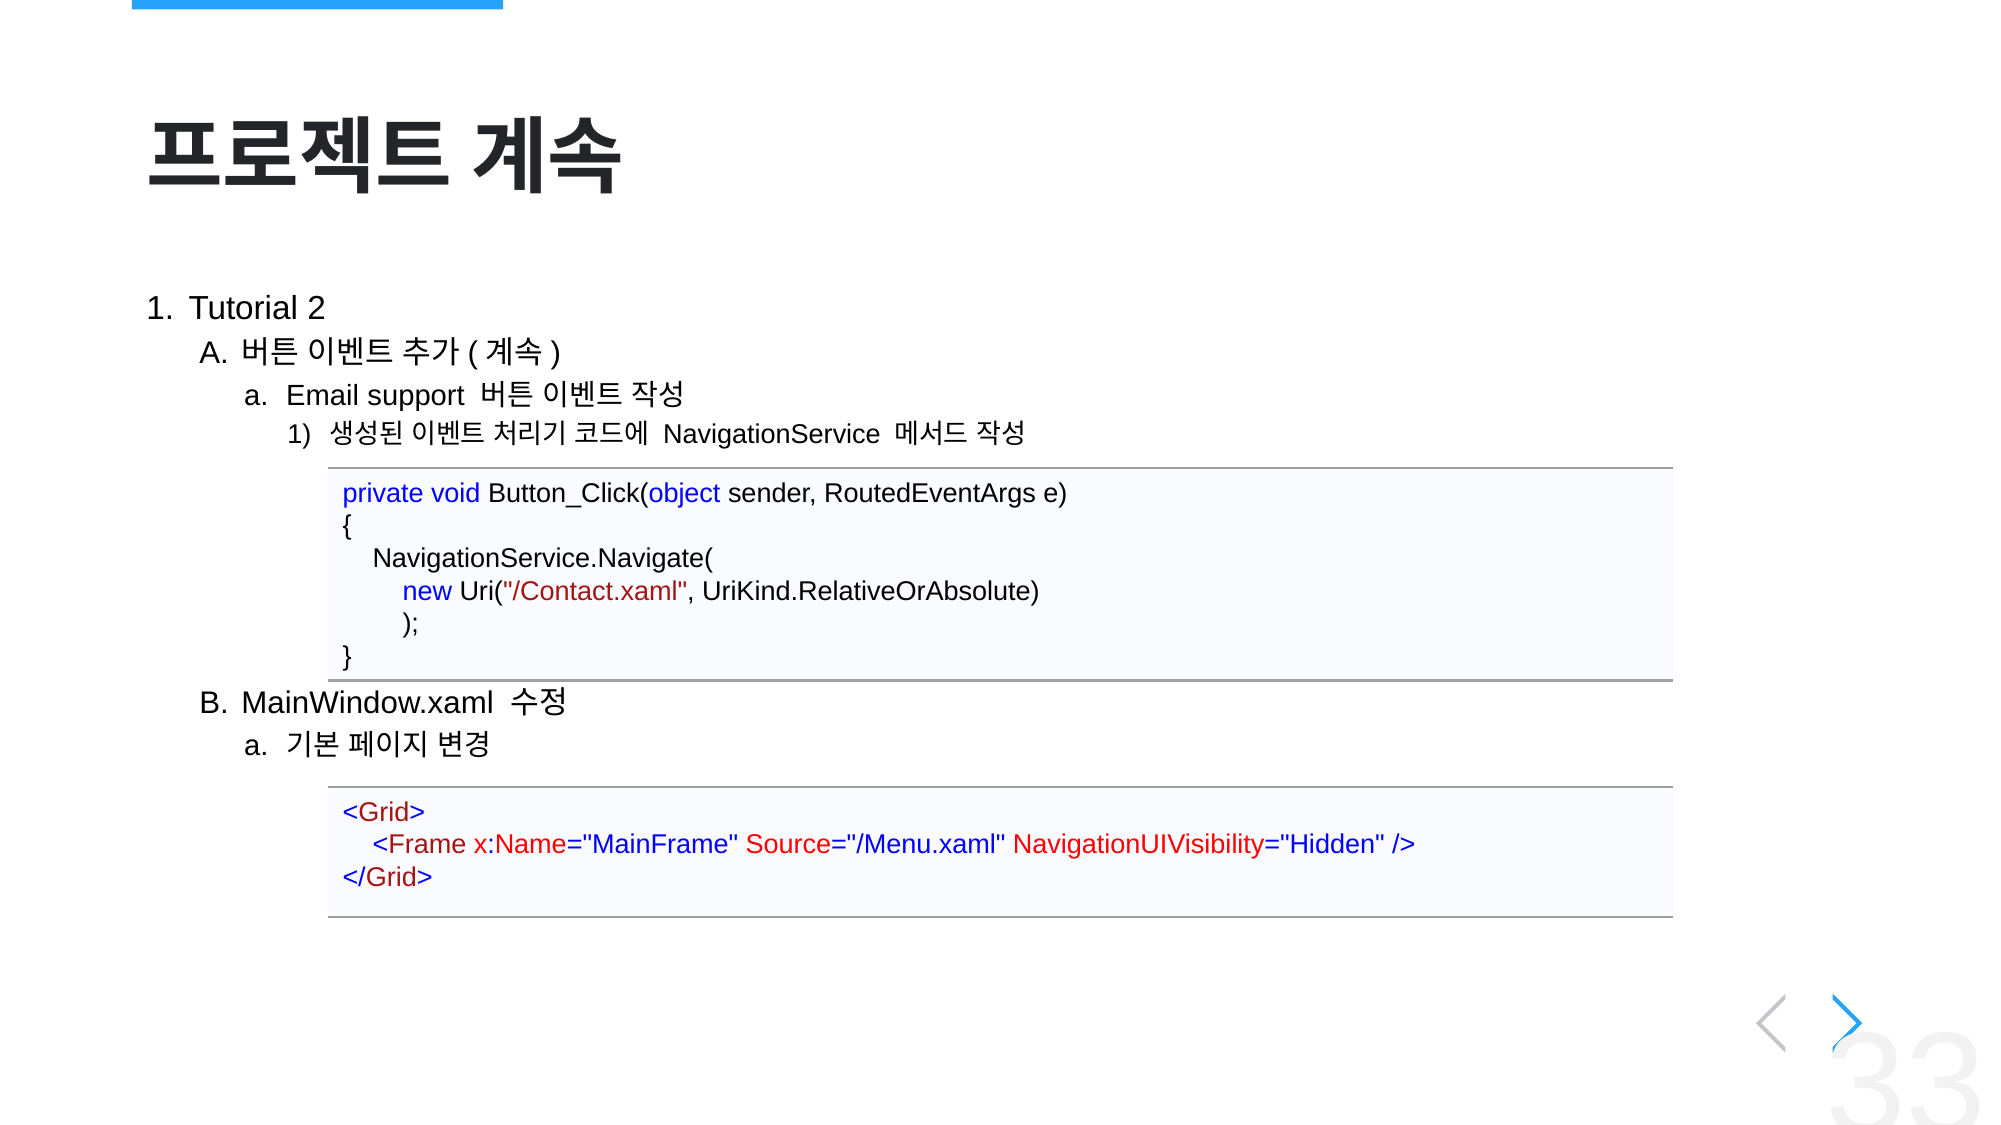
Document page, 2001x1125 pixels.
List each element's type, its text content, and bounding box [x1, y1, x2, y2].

title 프로젝트 계속 [131, 95, 1870, 201]
slide_number ‹#› [1534, 981, 2000, 1125]
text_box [327, 786, 1674, 917]
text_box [327, 467, 1674, 681]
list Tutorial 2 버튼 이벤트 추가(계속) Email support 버튼 이벤트 작성 생성된 이벤트 처리기 코드에 NavigationService 메서드 작성 MainWindow.xaml 수정 기본 페이지 변경 [131, 278, 1870, 970]
